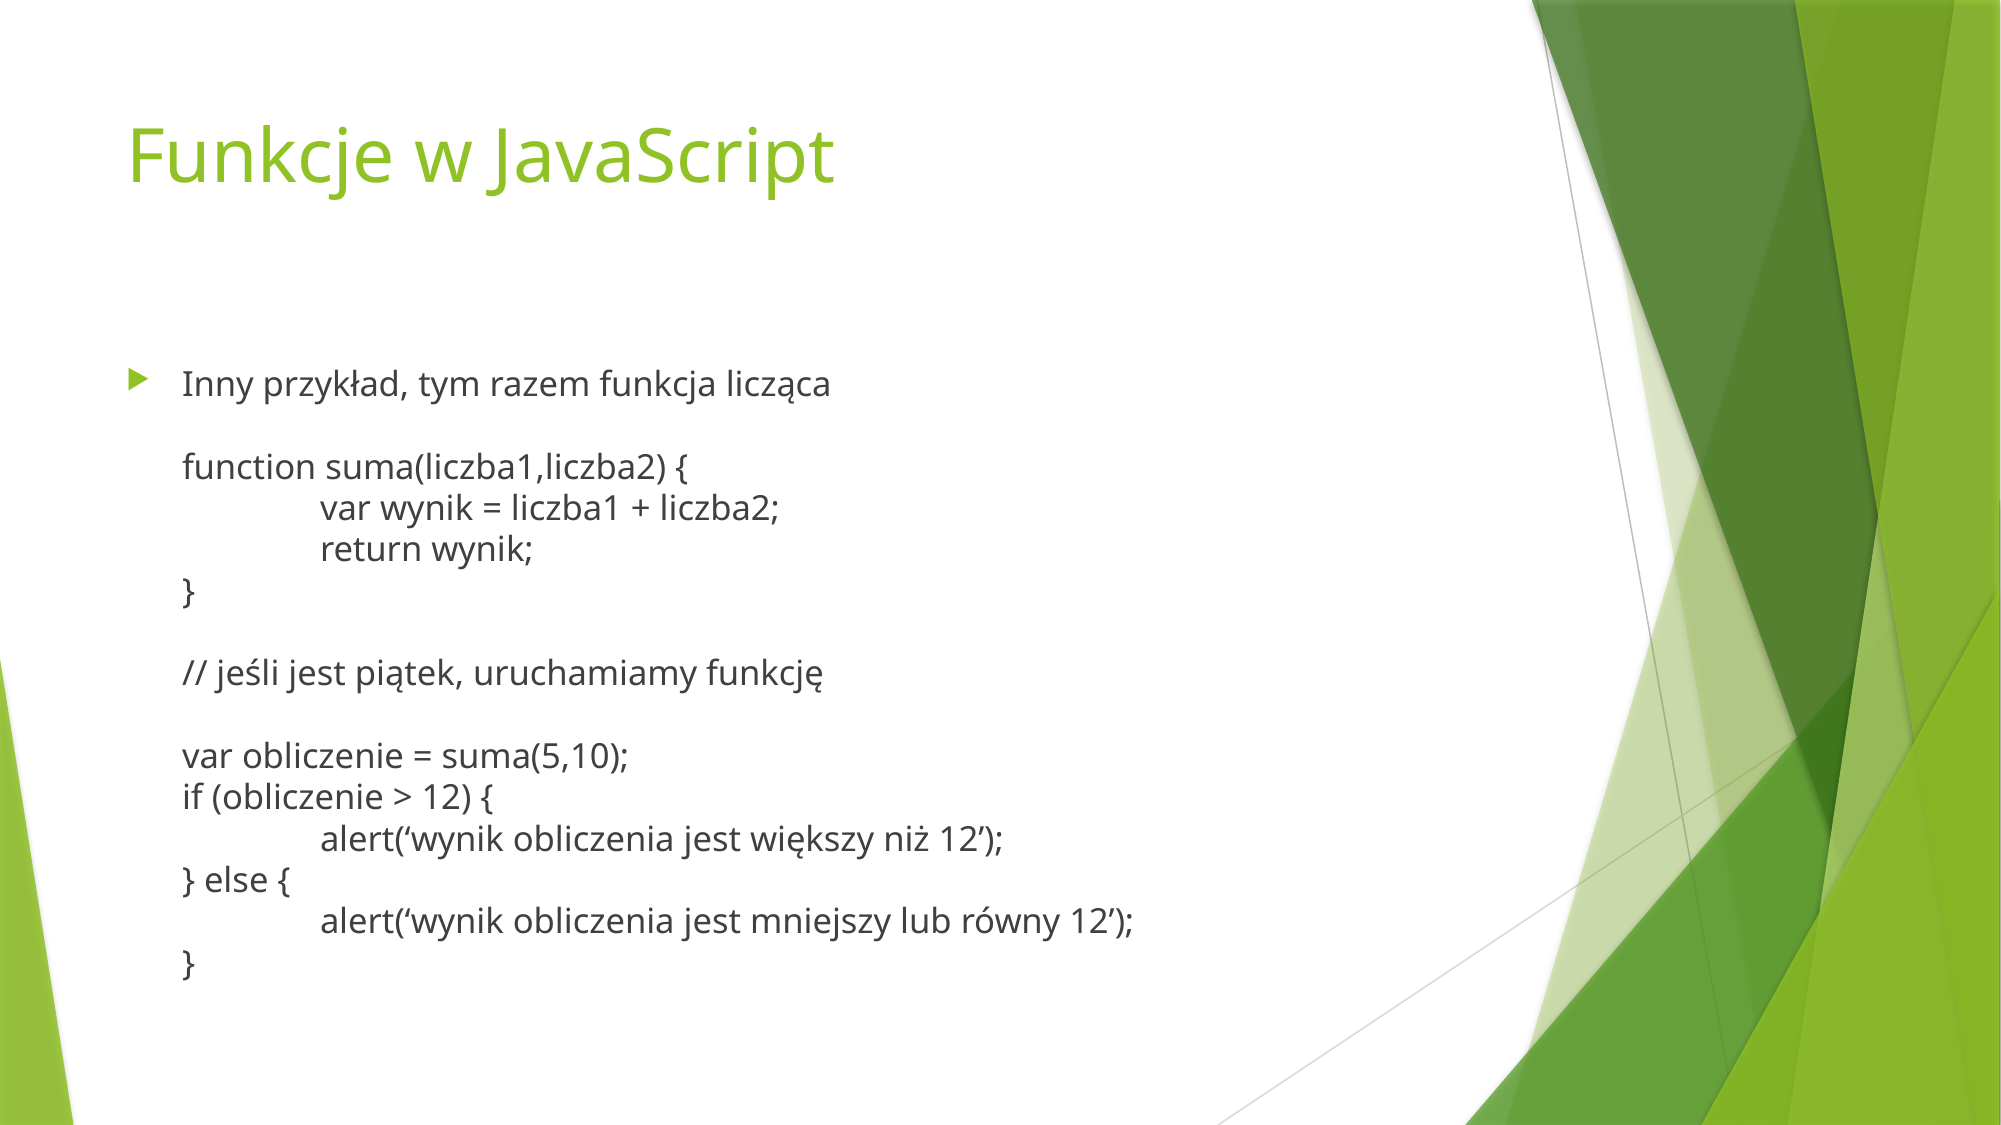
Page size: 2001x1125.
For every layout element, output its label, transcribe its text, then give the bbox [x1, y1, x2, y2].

list Inny przykład, tym razem funkcja licząca function suma(liczba1,liczba2) { var wynik = liczba1 + liczba2; return wynik; } // jeśli jest piątek, uruchamiamy funkcję var obliczenie = suma(5,10); if (obliczenie > 12) { alert(‘wynik obliczenia jest większy niż 12’); } else { alert(‘wynik obliczenia jest mniejszy lub równy 12’); } [111, 354, 1522, 992]
title Funkcje w JavaScript [111, 99, 1522, 317]
